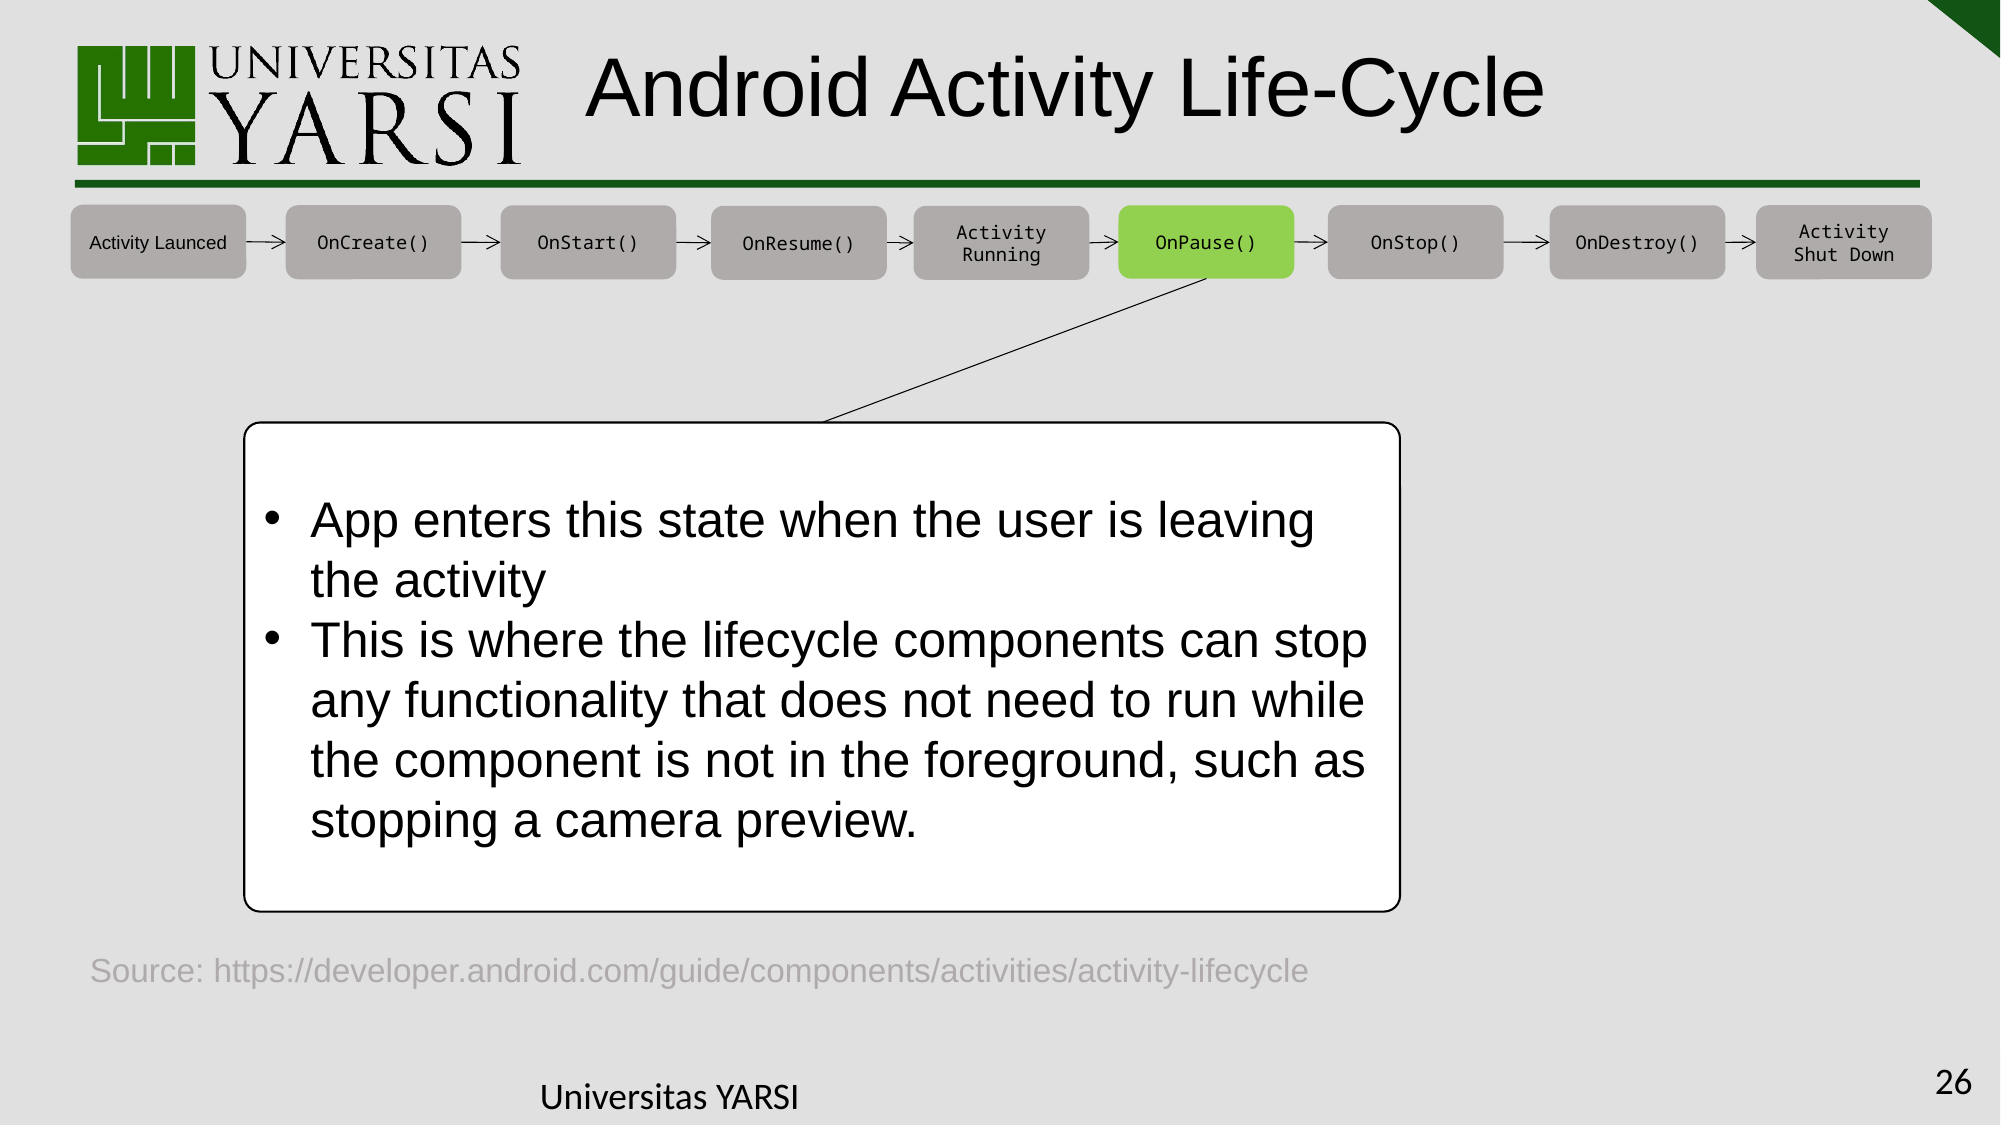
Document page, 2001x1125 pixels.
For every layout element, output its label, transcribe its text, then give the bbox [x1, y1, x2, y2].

text_box OnDestroy() [1548, 204, 1727, 281]
list Source: https://developer.android.com/guide/components/activities/activity-lifecycle [75, 930, 1920, 1020]
title Android Activity Life-Cycle [570, 15, 1920, 165]
text_box OnStart() [499, 204, 678, 281]
slide_number 26 [1920, 1050, 2000, 1125]
text_box App enters this state when the user is leaving the activity This is where the lifecycle components can stop any functionality that does not need to run while the component is not in the foreground, such as stopping a camera preview. [243, 421, 1402, 913]
picture [75, 44, 525, 167]
footer Universitas YARSI [525, 1065, 1770, 1110]
text_box Activity Launced [69, 203, 248, 280]
text_box OnCreate() [284, 204, 463, 281]
text_box OnStop() [1326, 204, 1505, 281]
text_box Activity Shut Down [1755, 204, 1933, 281]
text_box OnResume() [710, 204, 888, 281]
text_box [822, 278, 1207, 423]
text_box OnPause() [1117, 204, 1296, 280]
text_box Activity Running [912, 204, 1091, 278]
